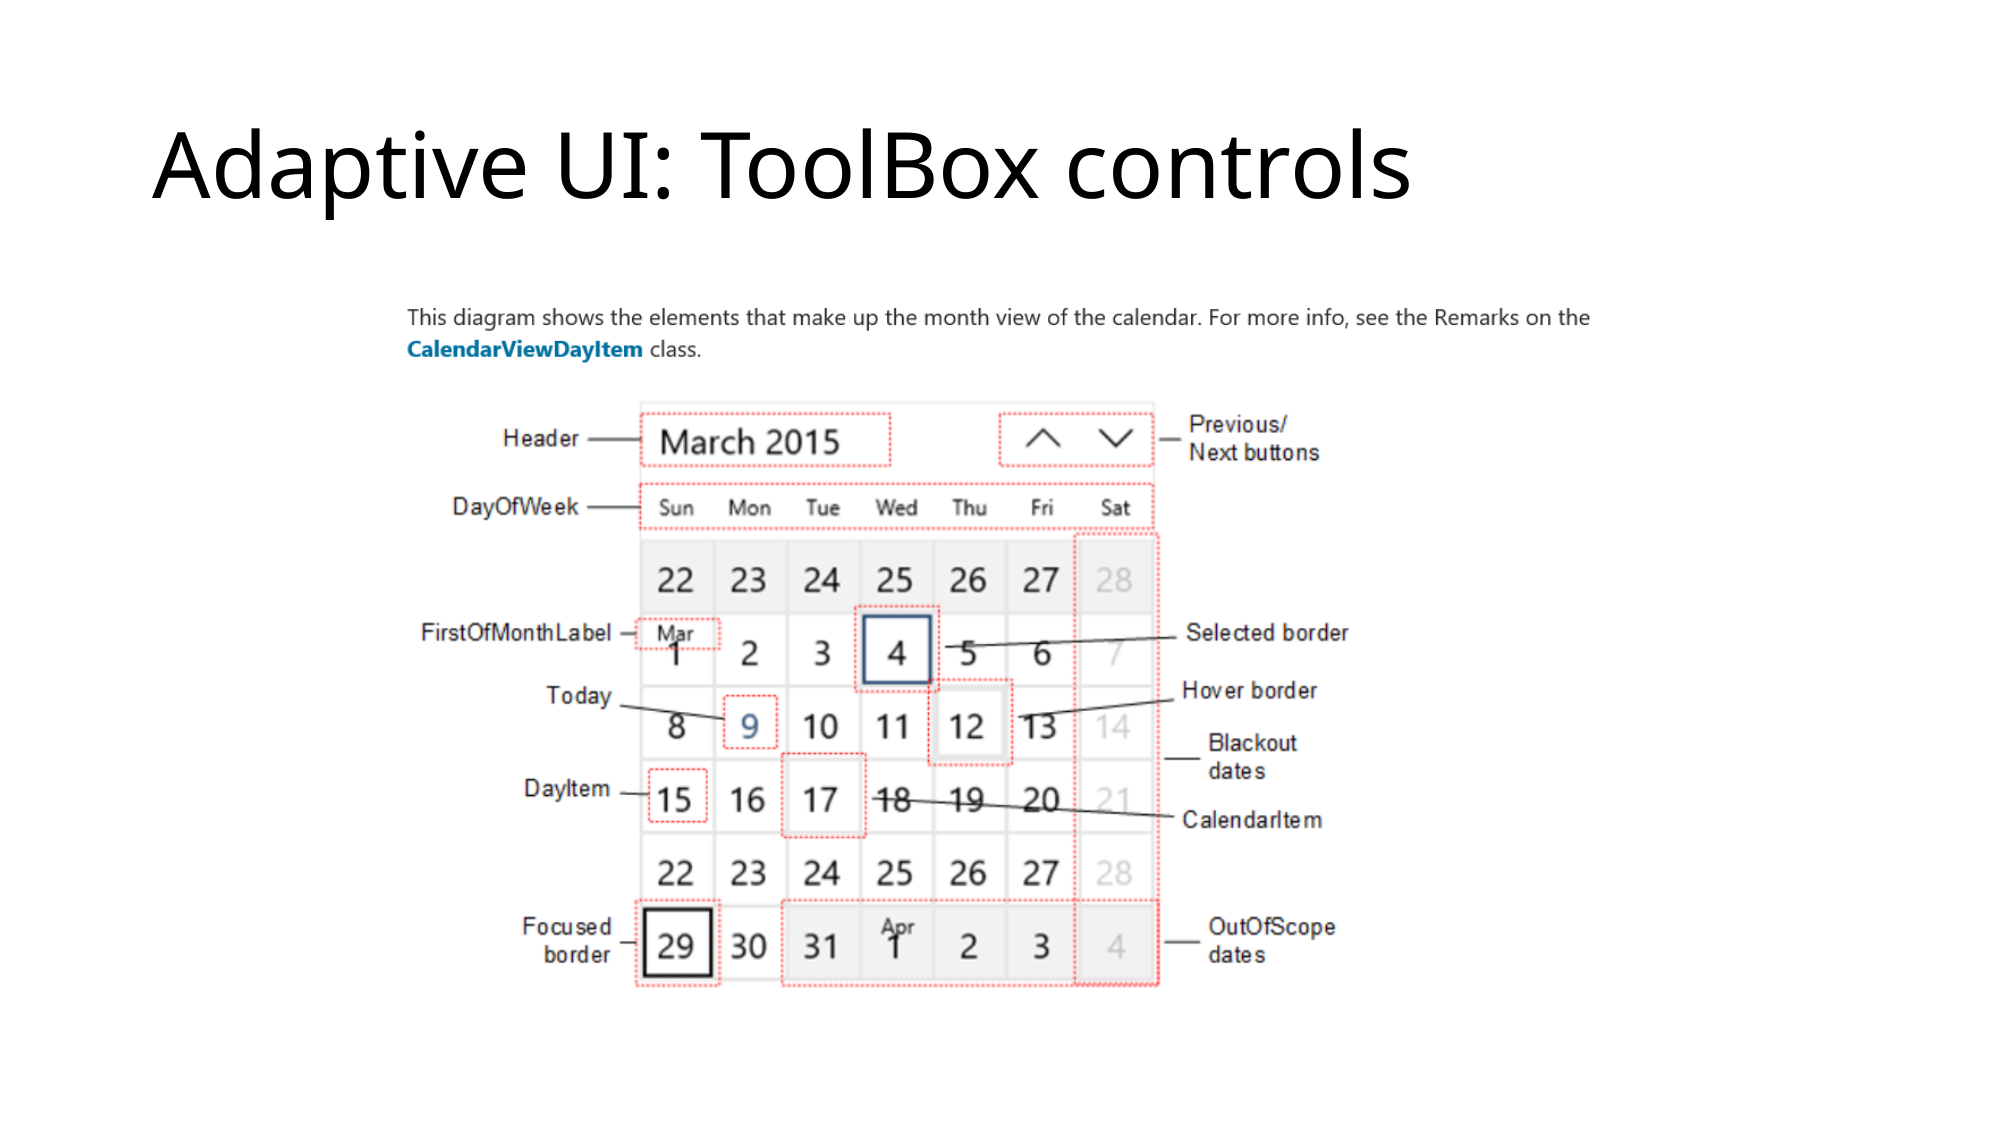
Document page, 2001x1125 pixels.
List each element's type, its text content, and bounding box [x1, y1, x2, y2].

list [395, 299, 1605, 1014]
title Adaptive UI: ToolBox controls [137, 59, 1863, 278]
